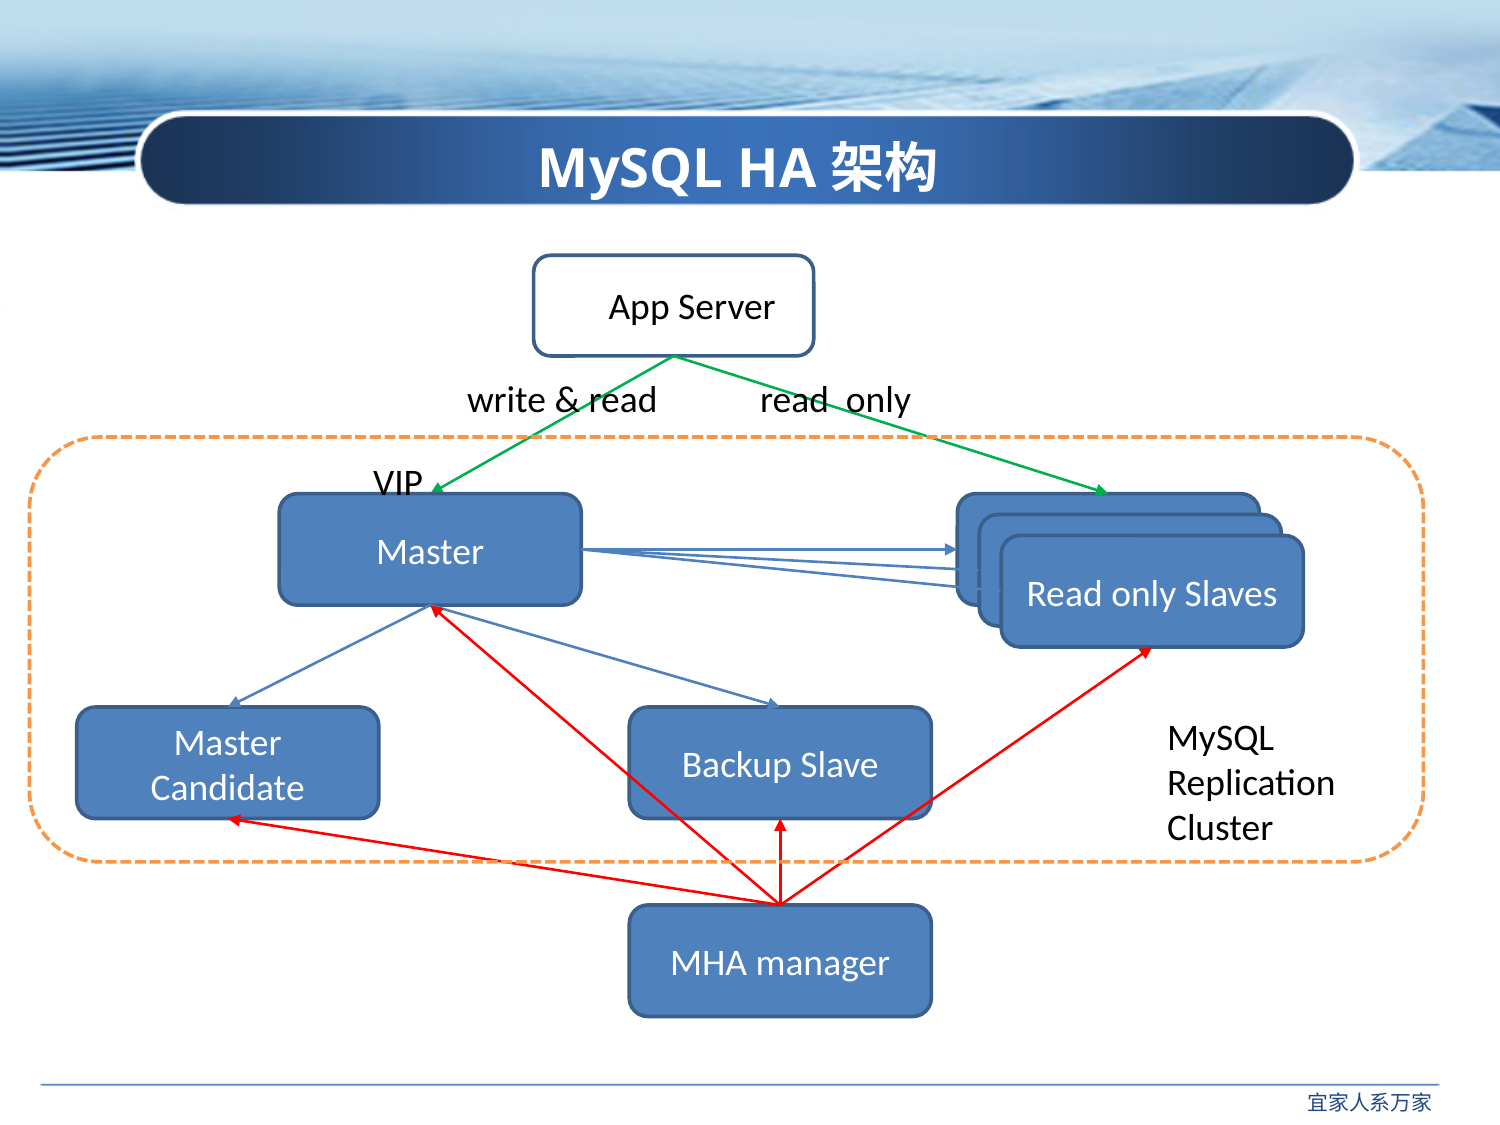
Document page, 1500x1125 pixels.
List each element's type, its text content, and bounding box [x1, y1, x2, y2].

text_box MySQL HA架构 [159, 125, 1317, 197]
slide_number 宜家人系万家 [1034, 1082, 1447, 1125]
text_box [28, 254, 1425, 1018]
picture [0, 0, 1500, 1125]
